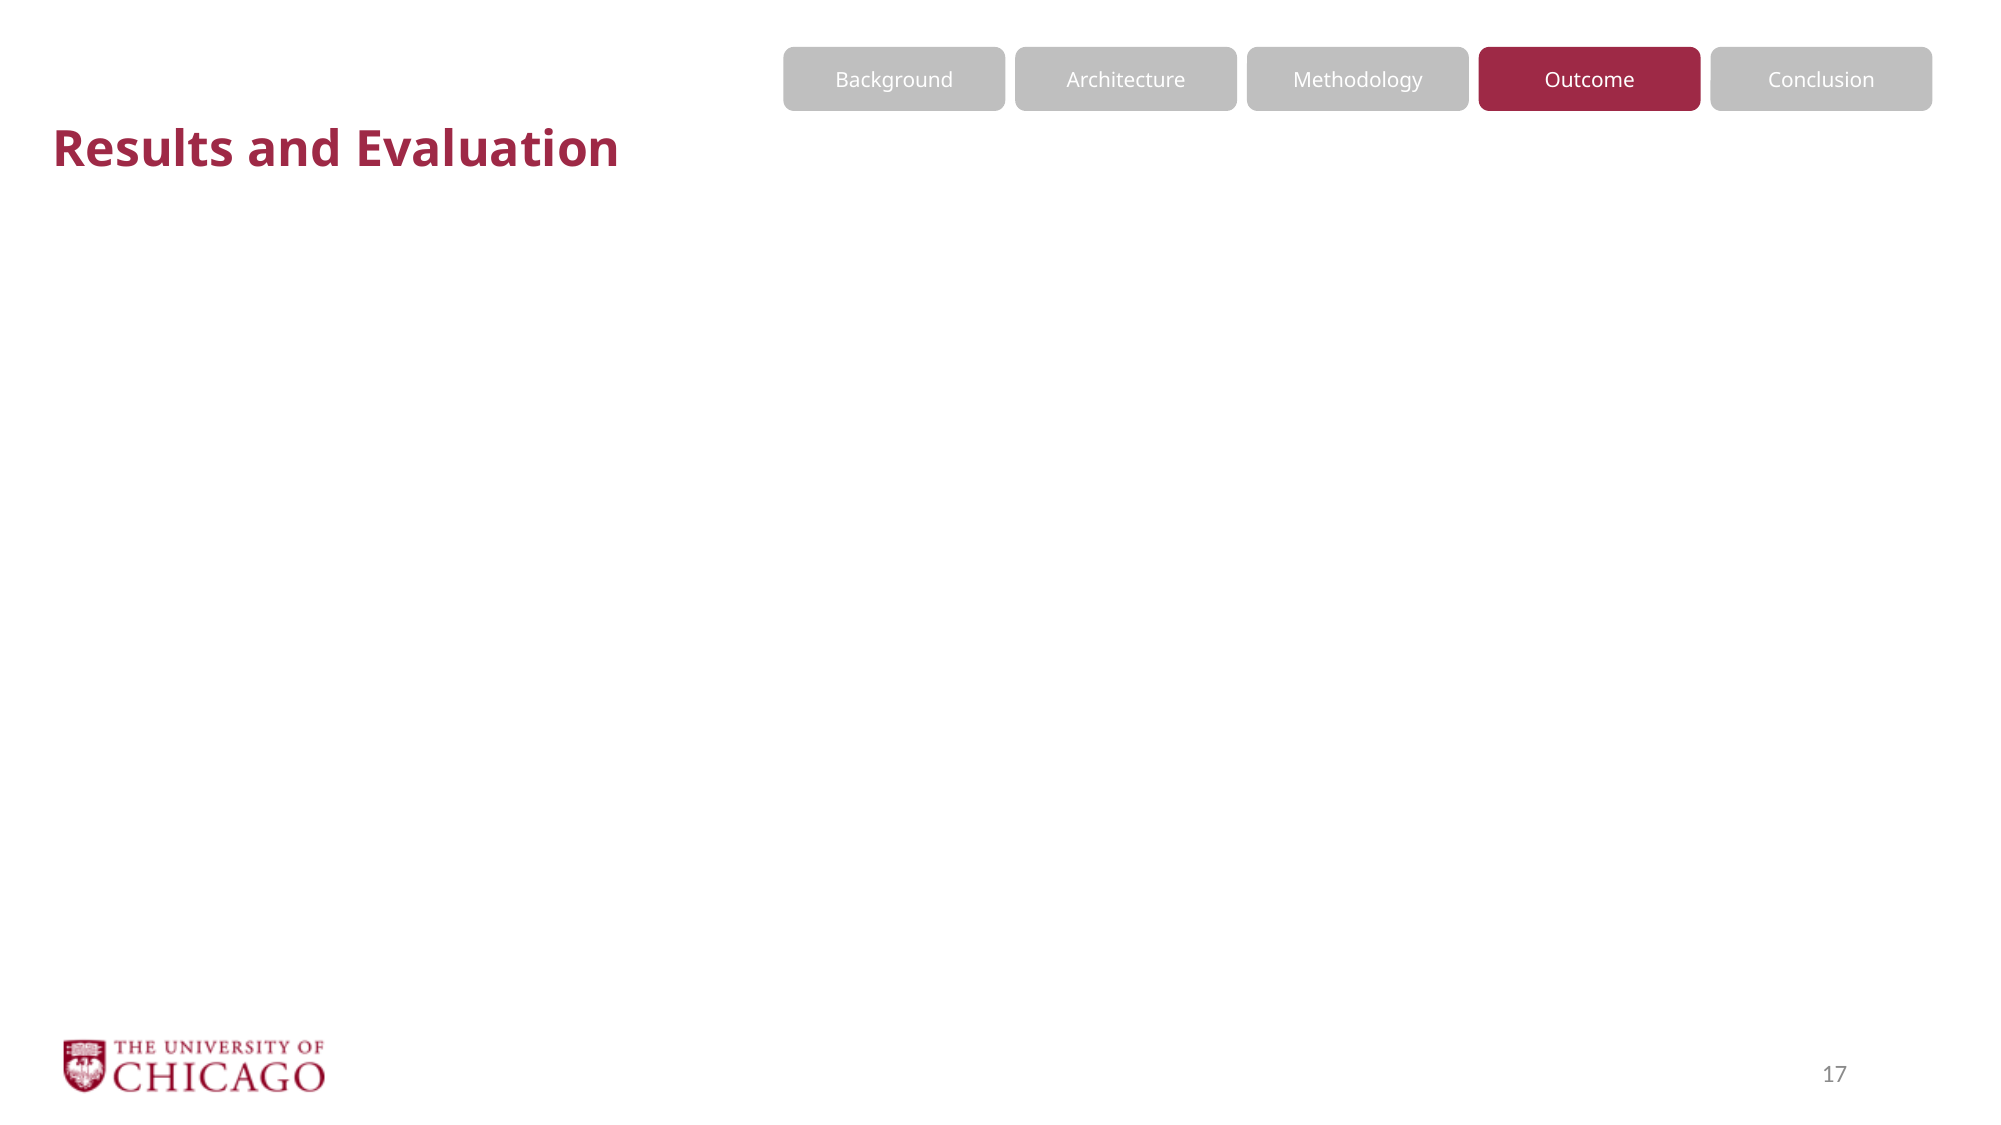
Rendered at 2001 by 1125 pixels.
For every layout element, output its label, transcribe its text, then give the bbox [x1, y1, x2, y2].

text_box Methodology [1245, 45, 1470, 112]
text_box Conclusion [1709, 45, 1934, 112]
text_box Outcome [1477, 45, 1702, 112]
text_box Background [782, 45, 1007, 112]
text_box Architecture [1014, 45, 1239, 112]
picture [42, 1023, 353, 1122]
slide_number 17 [1412, 1042, 1863, 1103]
title Results and Evaluation [0, 64, 1688, 199]
